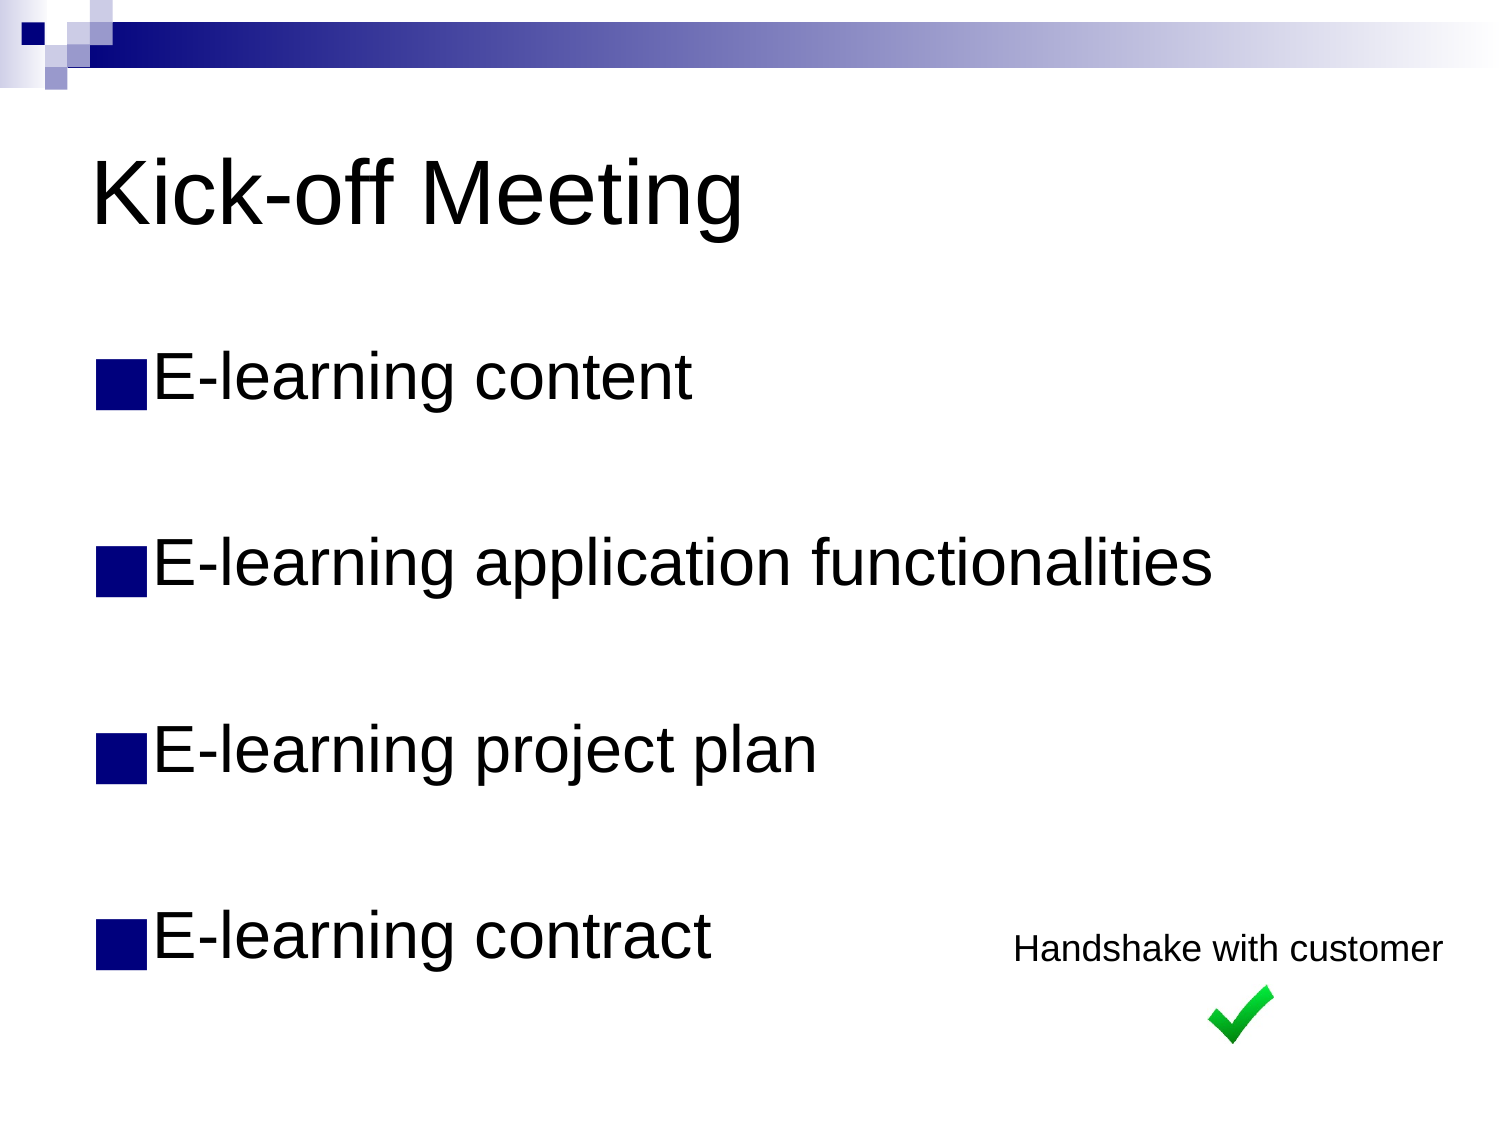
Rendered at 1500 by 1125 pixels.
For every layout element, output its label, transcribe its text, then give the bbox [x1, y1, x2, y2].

title Kick-off Meeting [75, 75, 1425, 300]
list E-learning content E-learning application functionalities E-learning project plan E-learning contract [75, 324, 1425, 963]
text_box Handshake with customer [998, 916, 1483, 978]
picture [1206, 984, 1274, 1044]
